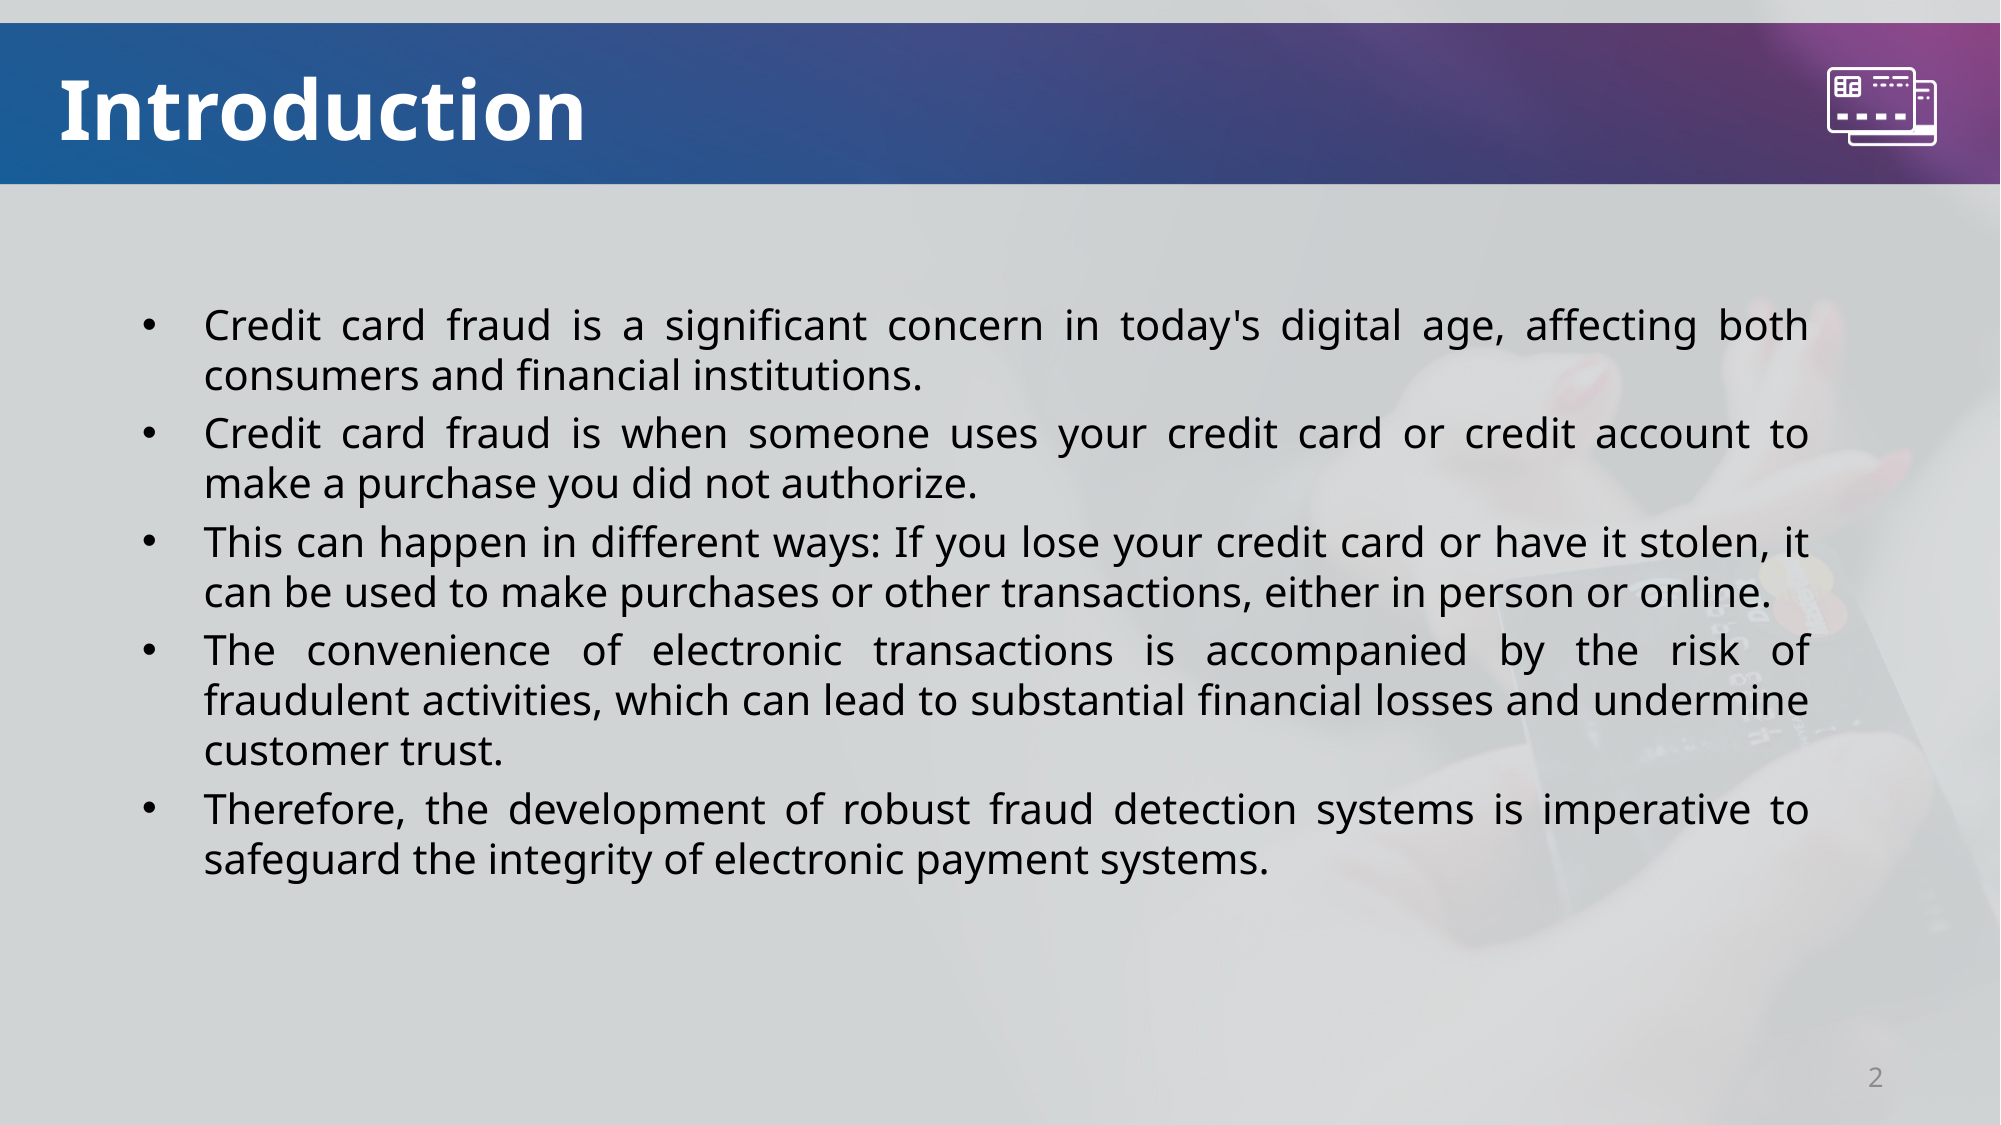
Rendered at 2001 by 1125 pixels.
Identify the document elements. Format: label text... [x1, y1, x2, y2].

picture [0, 0, 2000, 1125]
list Credit card fraud is a significant concern in today's digital age, affecting both consumers and financial institutions. Credit card fraud is when someone uses your credit card or credit account to make a purchase you did not authorize. This can happen in different ways: If you lose your credit card or have it stolen, it can be used to make purchases or other transactions, either in person or online. The convenience of electronic transactions is accompanied by the risk of fraudulent activities, which can lead to substantial financial losses and undermine customer trust. Therefore, the development of robust fraud detection systems is imperative to safeguard the integrity of electronic payment systems. [125, 290, 1827, 1024]
title Introduction [43, 41, 1385, 173]
slide_number 2 [1433, 1054, 1900, 1103]
